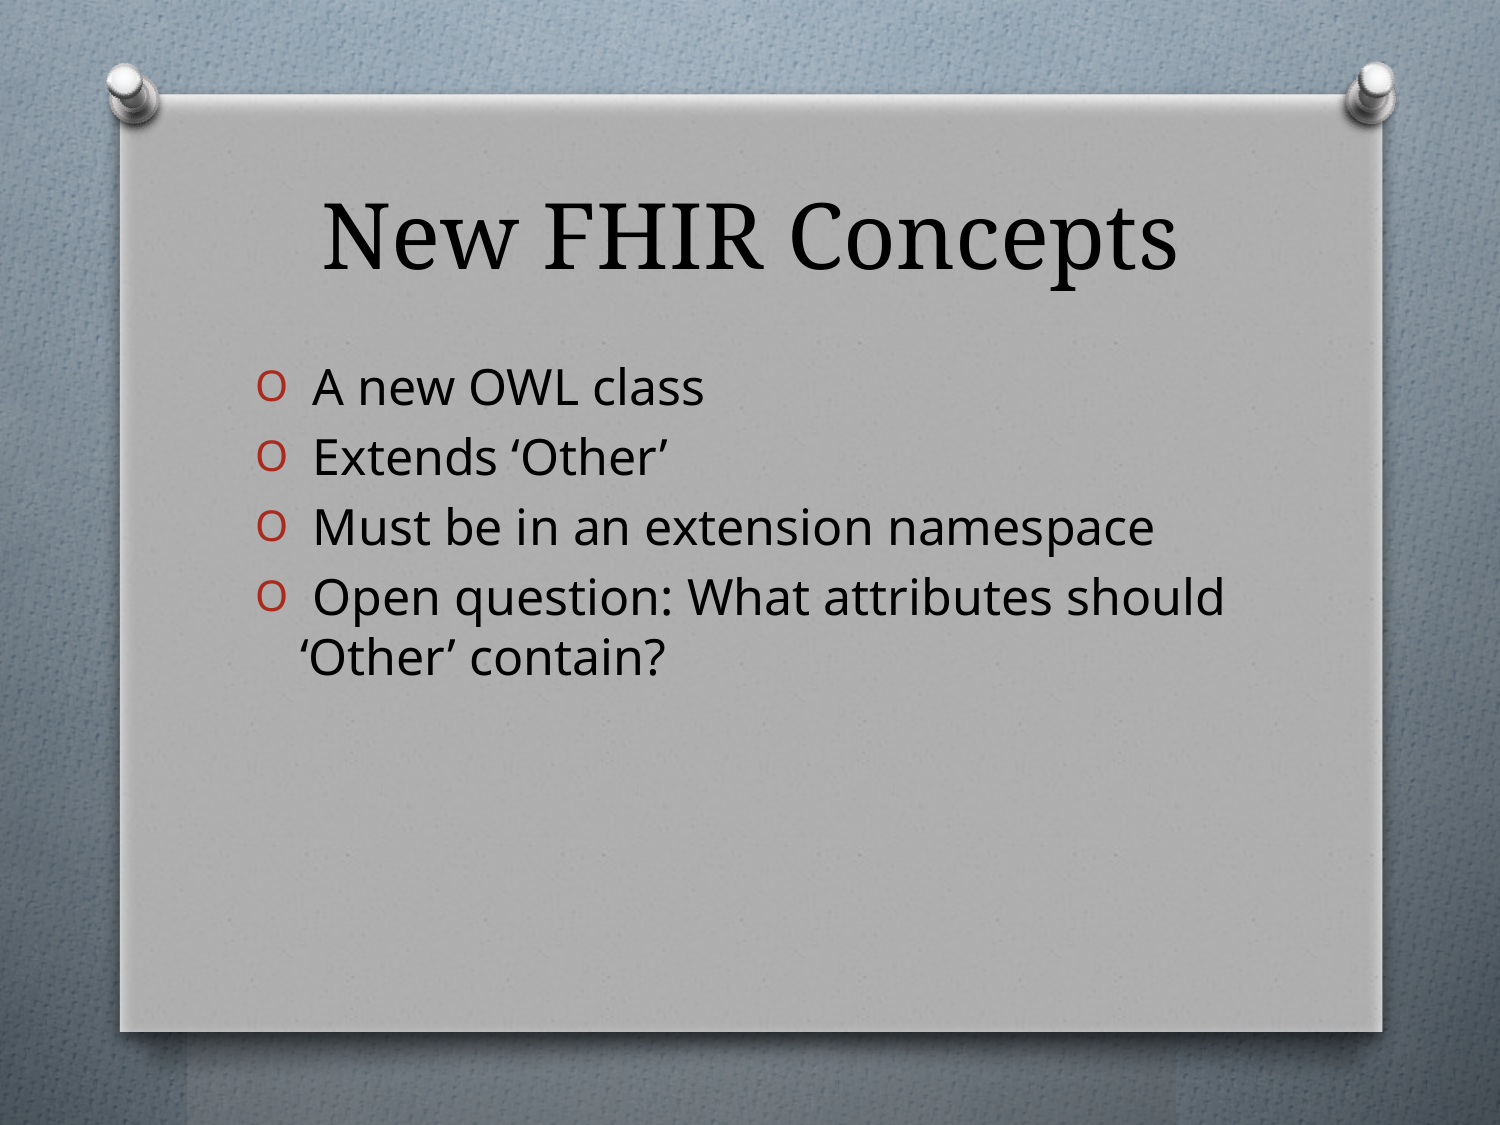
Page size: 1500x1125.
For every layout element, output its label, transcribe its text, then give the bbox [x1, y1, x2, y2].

picture [75, 29, 198, 153]
list A new OWL class Extends ‘Other’ Must be in an extension namespace Open question: What attributes should ‘Other’ contain? [240, 347, 1257, 939]
title New FHIR Concepts [179, 134, 1323, 332]
picture [1317, 35, 1439, 156]
